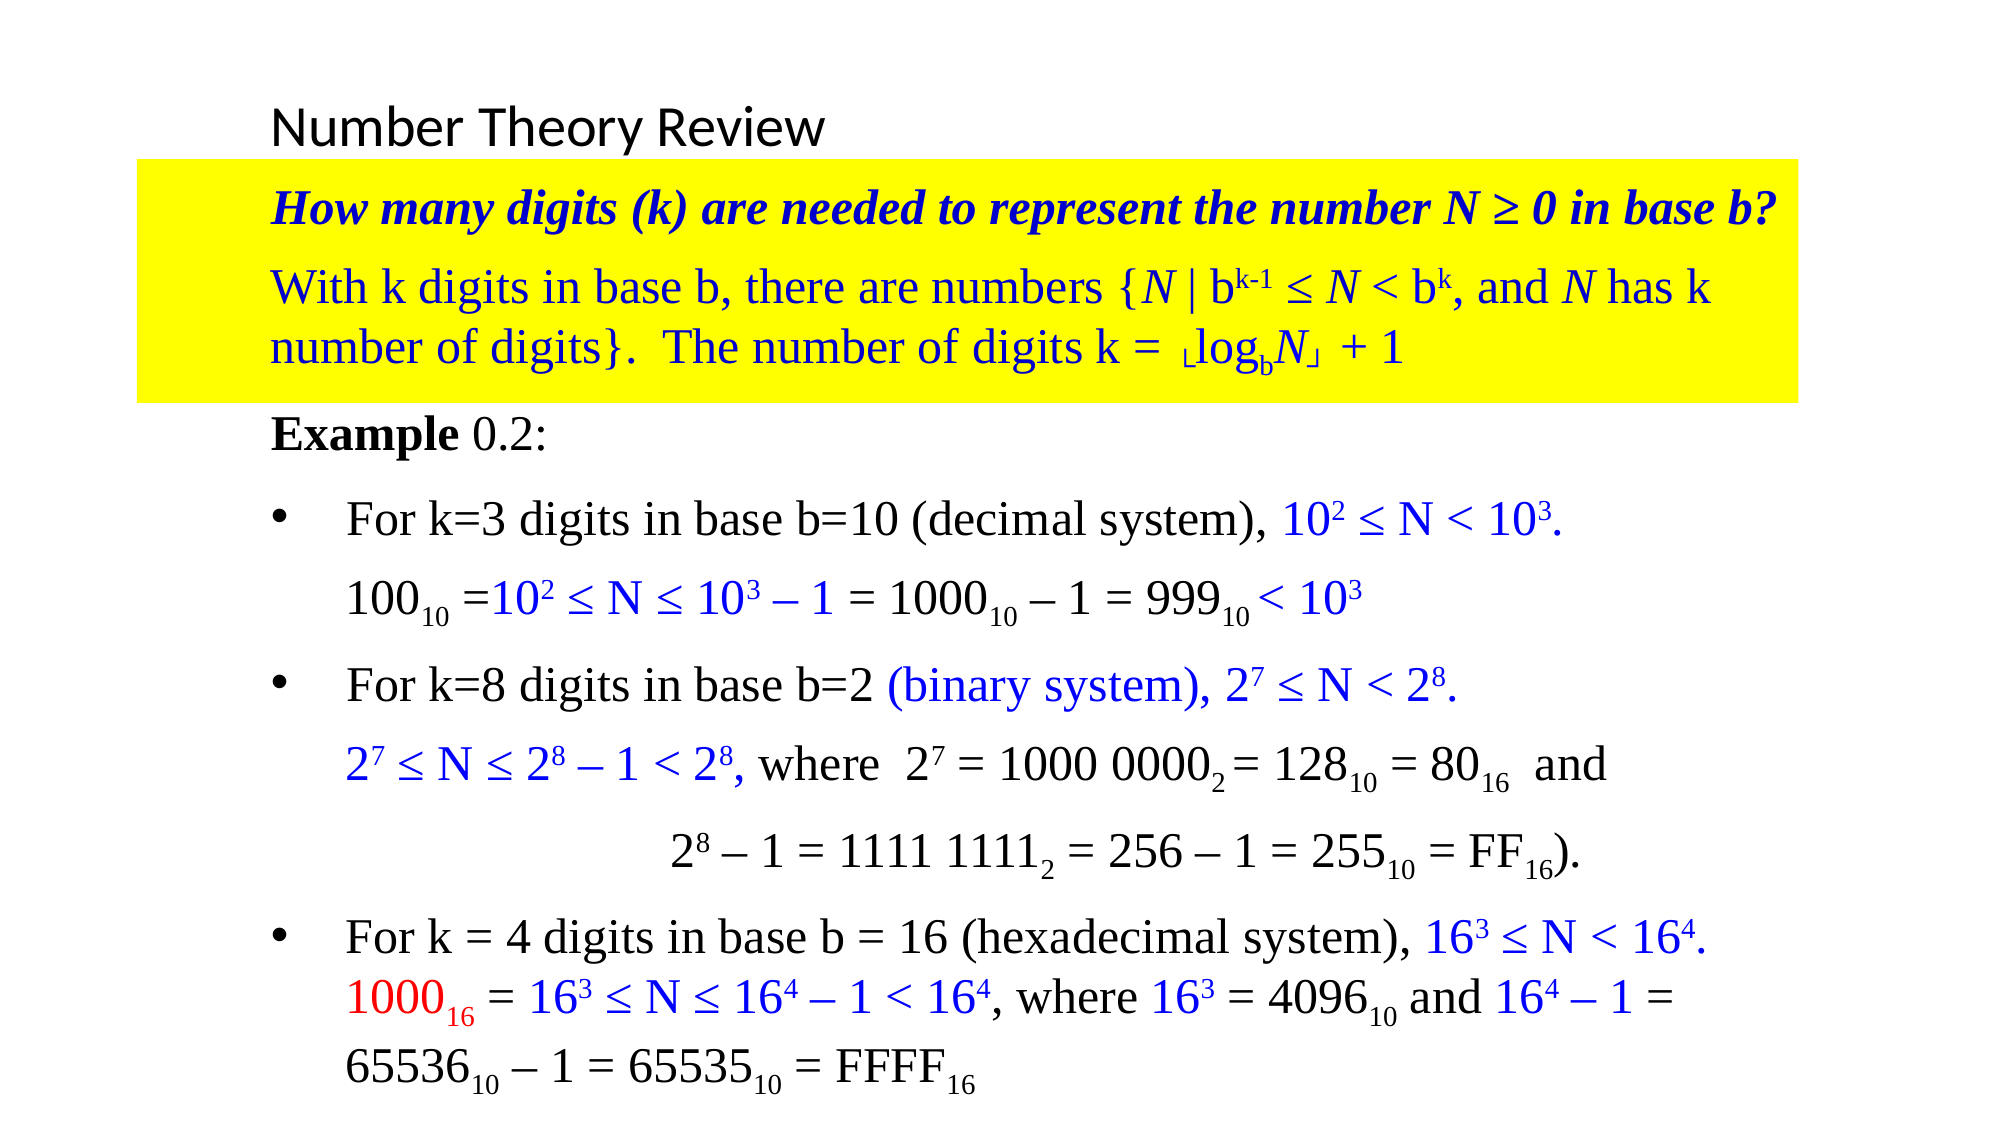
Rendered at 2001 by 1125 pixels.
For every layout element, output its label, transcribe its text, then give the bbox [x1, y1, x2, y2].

text_box Number Theory Review How many digits (k) are needed to represent the number N ≥ 0 in base b? With k digits in base b, there are numbers {N | bk-1 ≤ N < bk, and N has k number of digits}. The number of digits k = └logbN┘ + 1 Example 0.2: For k=3 digits in base b=10 (decimal system), 102 ≤ N < 103. 10010 =102 ≤ N ≤ 103 – 1 = 100010 – 1 = 99910 < 103 For k=8 digits in base b=2 (binary system), 27 ≤ N < 28. 27 ≤ N ≤ 28 – 1 < 28, where 27 = 1000 00002 = 12810 = 8016 and 28 – 1 = 1111 11112 = 256 – 1 = 25510 = FF16). For k = 4 digits in base b = 16 (hexadecimal system), 163 ≤ N < 164. 100016 = 163 ≤ N ≤ 164 – 1 < 164, where 163 = 409610 and 164 – 1 = 6553610 – 1 = 6553510 = FFFF16 [256, 75, 1829, 1108]
text_box [136, 159, 256, 403]
